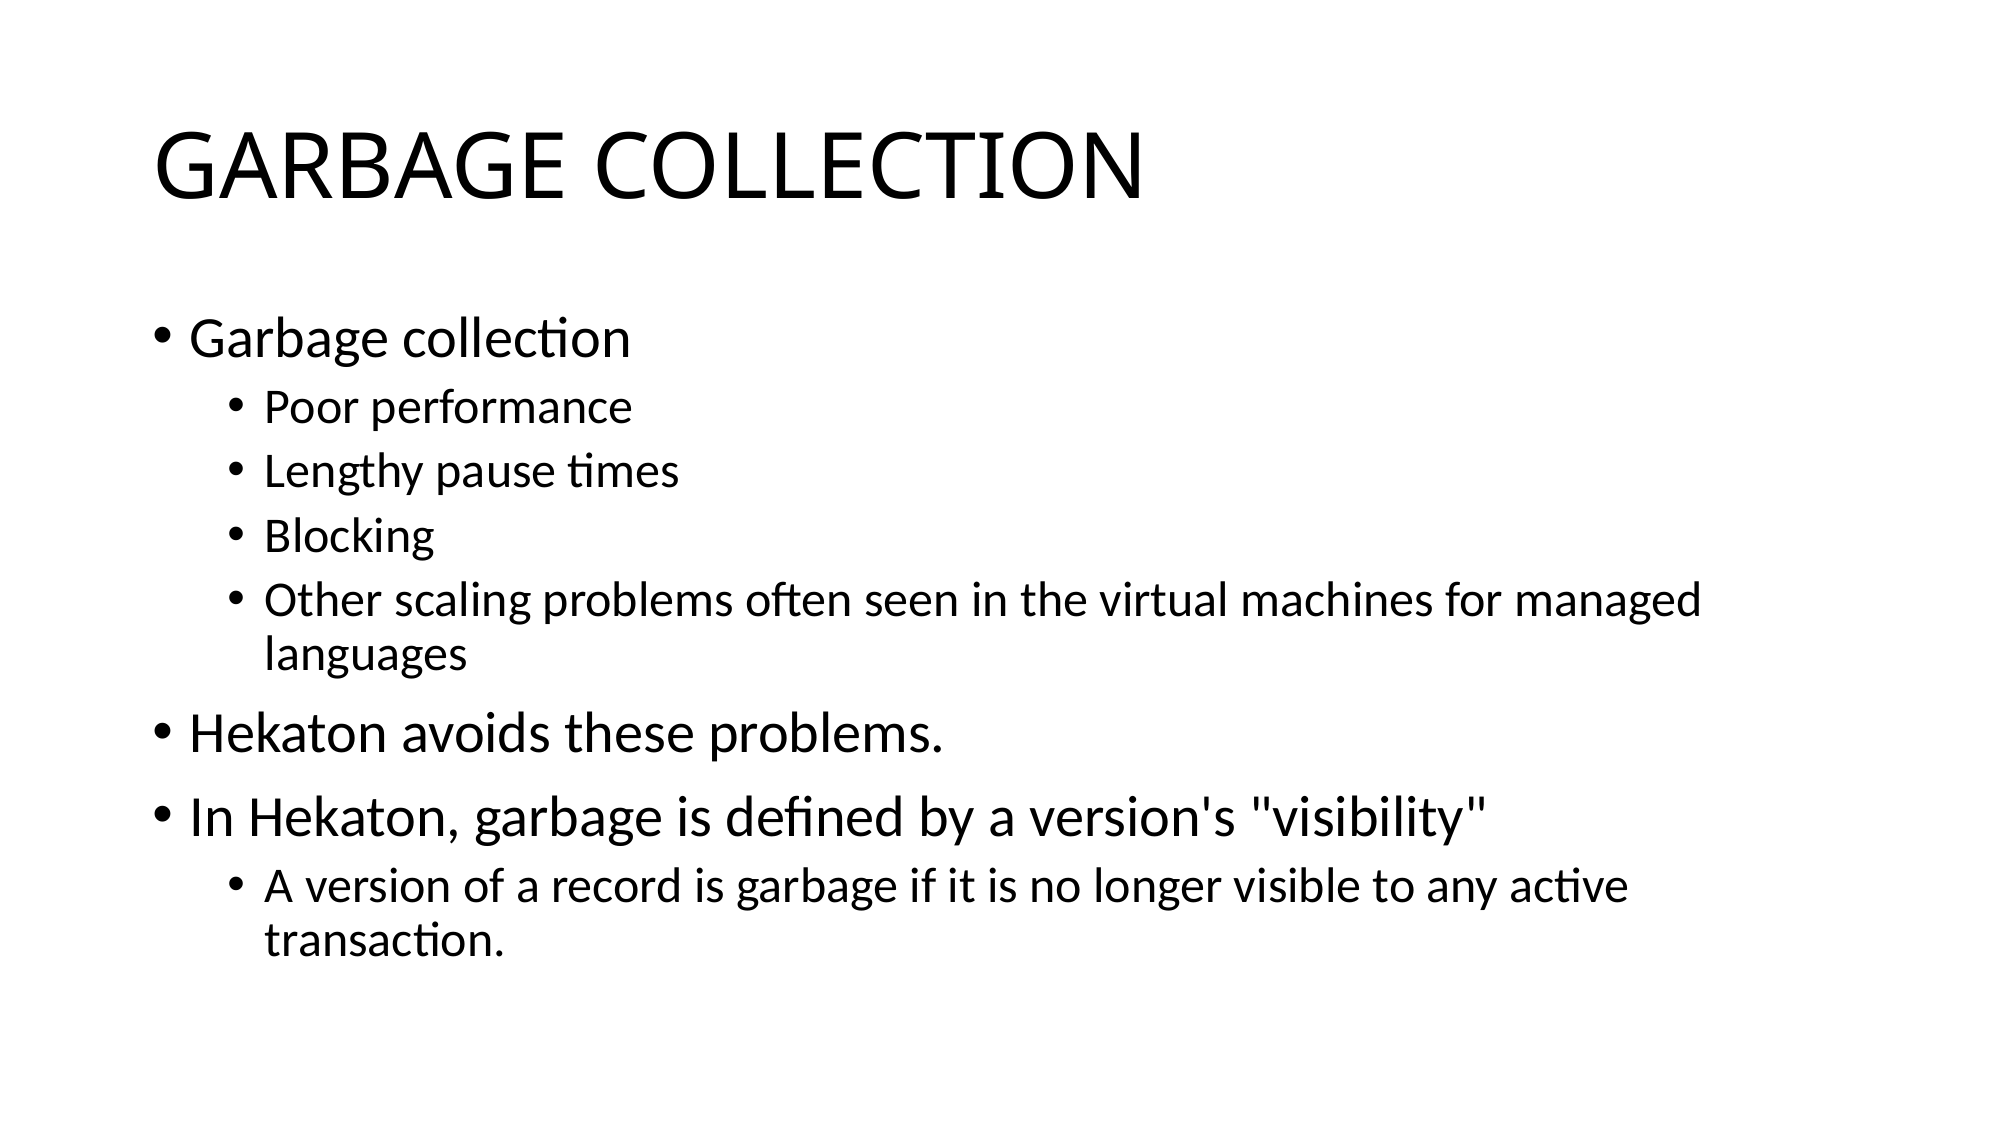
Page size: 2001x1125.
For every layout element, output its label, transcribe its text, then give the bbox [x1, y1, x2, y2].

list Garbage collection Poor performance Lengthy pause times Blocking Other scaling problems often seen in the virtual machines for managed languages Hekaton avoids these problems. In Hekaton, garbage is defined by a version's "visibility" A version of a record is garbage if it is no longer visible to any active transaction. [137, 299, 1863, 1014]
title GARBAGE COLLECTION [137, 59, 1863, 278]
